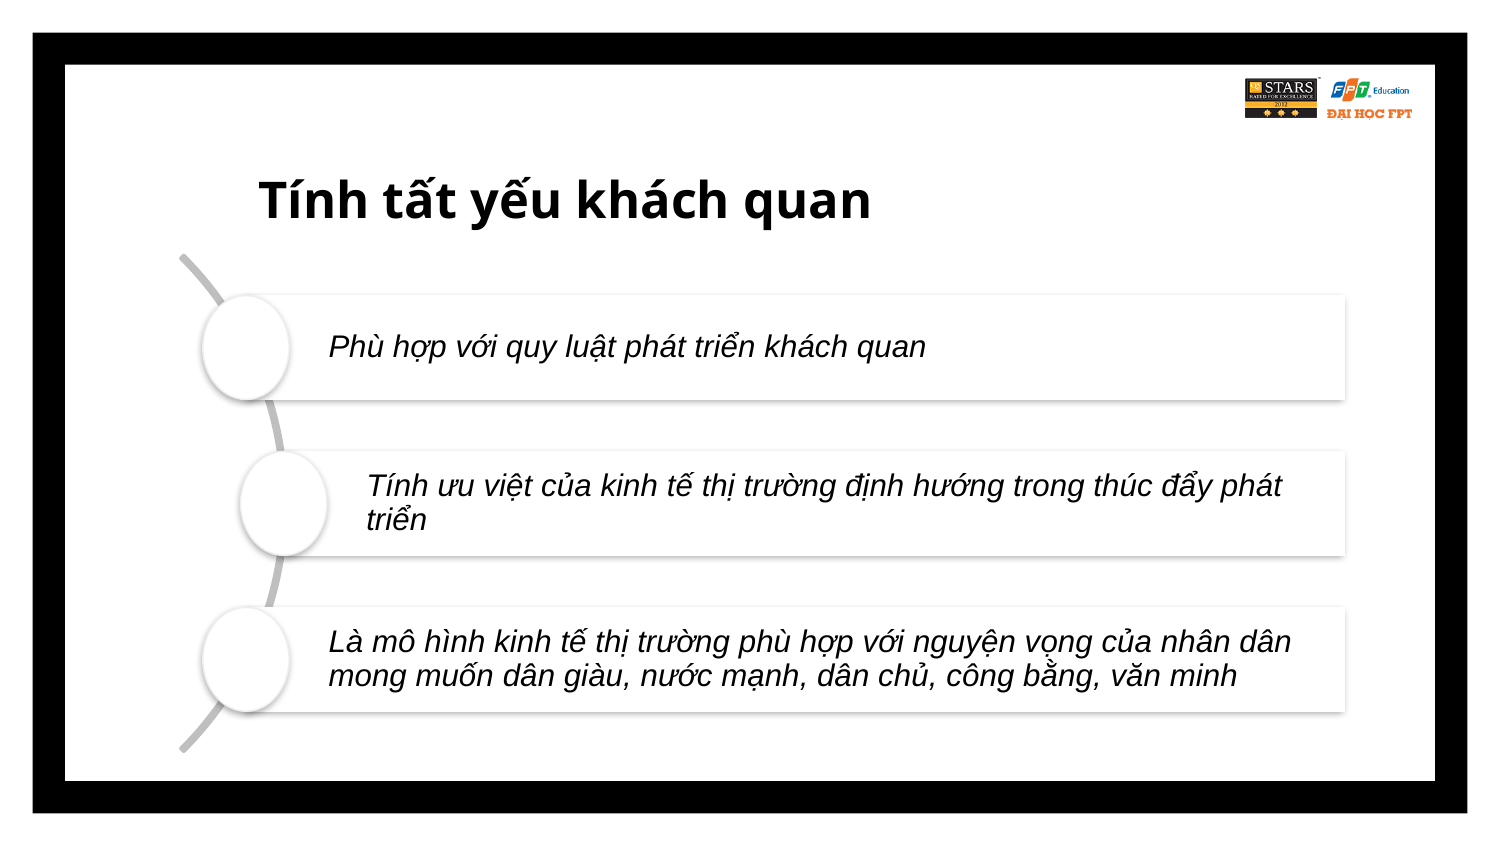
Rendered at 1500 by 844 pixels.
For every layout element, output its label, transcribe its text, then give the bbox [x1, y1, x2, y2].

text_box Tính tất yếu khách quan [243, 119, 930, 241]
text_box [173, 243, 1352, 764]
picture [1245, 77, 1412, 120]
